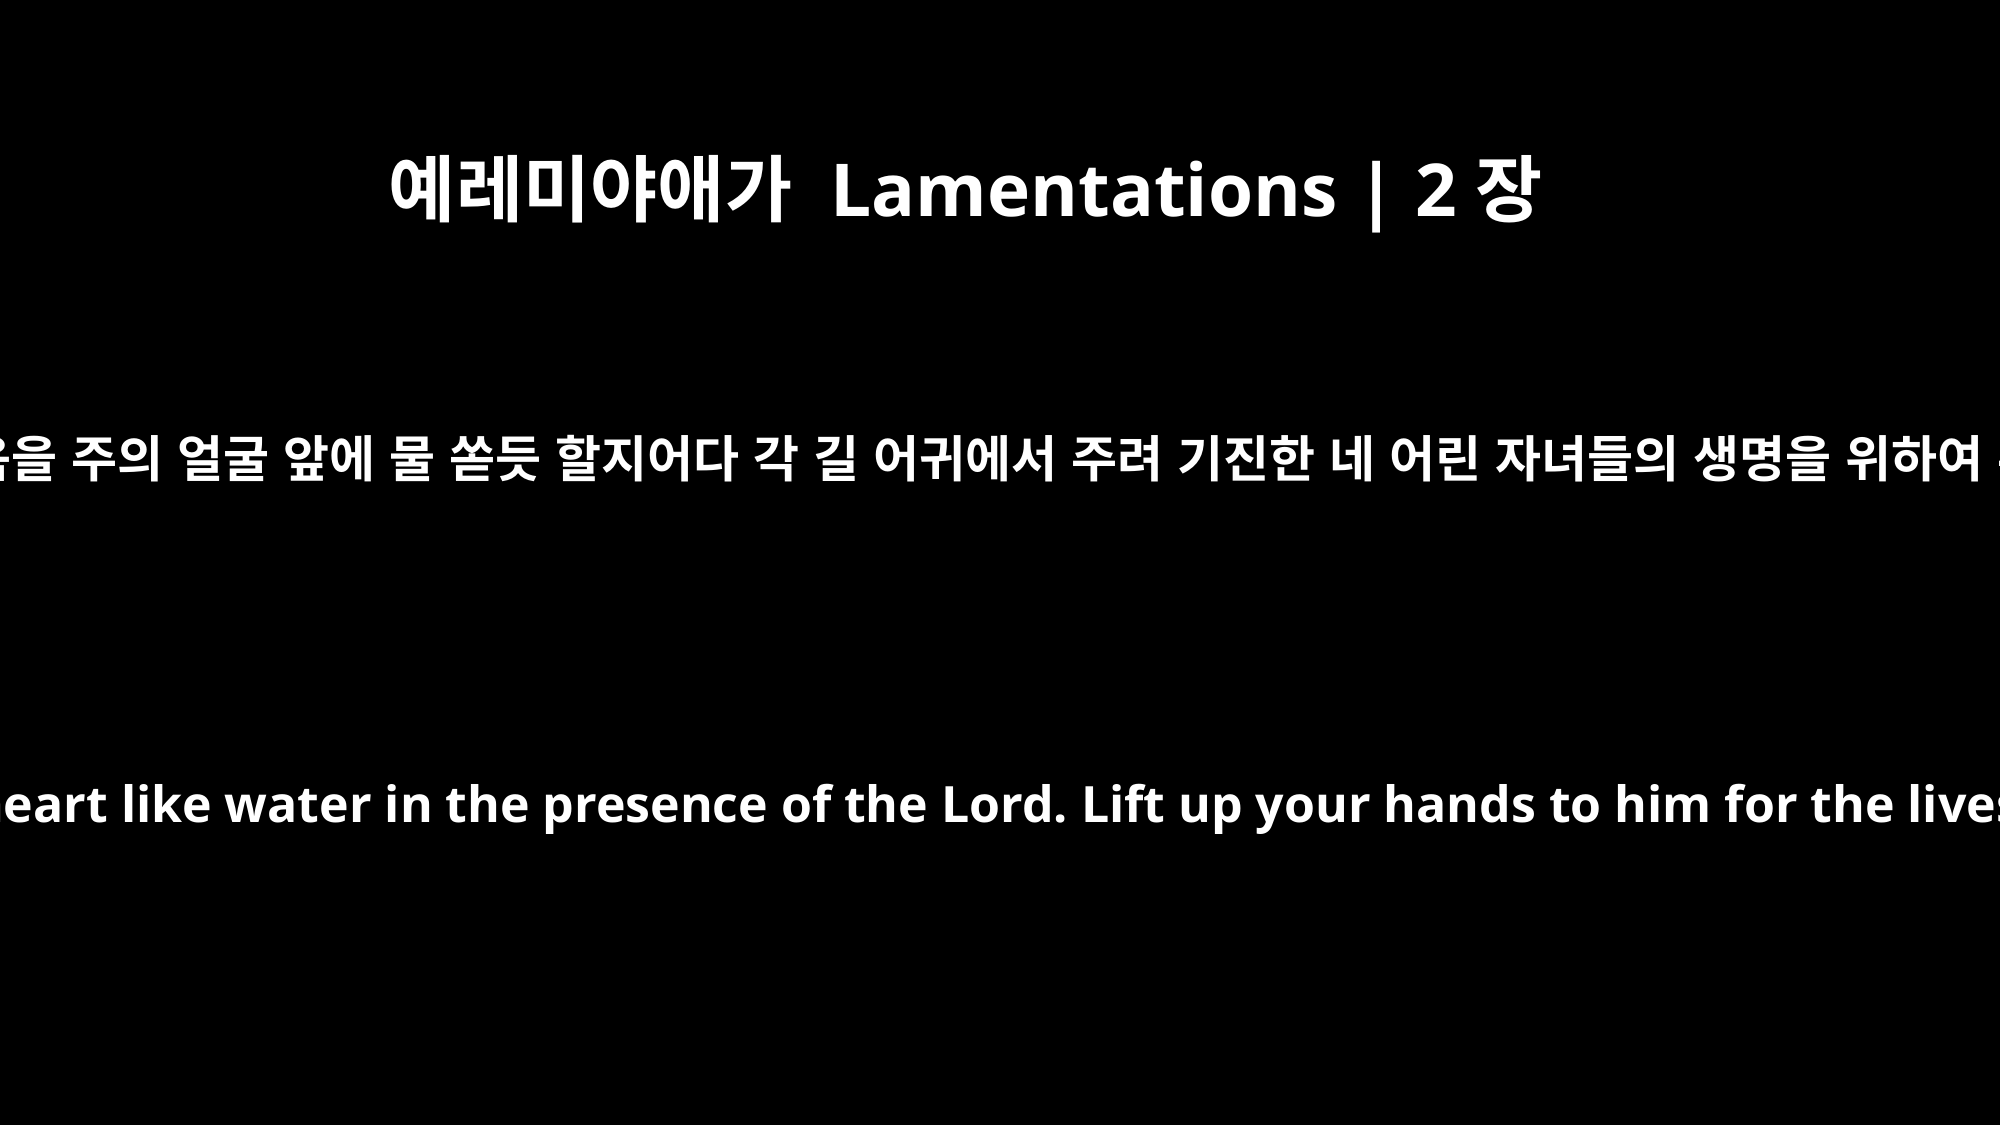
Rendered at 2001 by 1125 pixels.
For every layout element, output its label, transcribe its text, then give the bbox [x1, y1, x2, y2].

text_box Arise, cry out in the night, as the watches of the night begin; pour out your heart like water in the presence of the Lord. Lift up your hands to him for the lives of your children, who faint from hunger at the head of every street. [0, 764, 2000, 840]
text_box 19 초저녁에 일어나 부르짖을지어다 네 마음을 주의 얼굴 앞에 물 쏟듯 할지어다 각 길 어귀에서 주려 기진한 네 어린 자녀들의 생명을 위하여 주를 향하여 손을 들지어다 하였도다 [0, 359, 2000, 495]
text_box 예레미야애가 Lamentations | 2장 [374, 136, 1558, 239]
